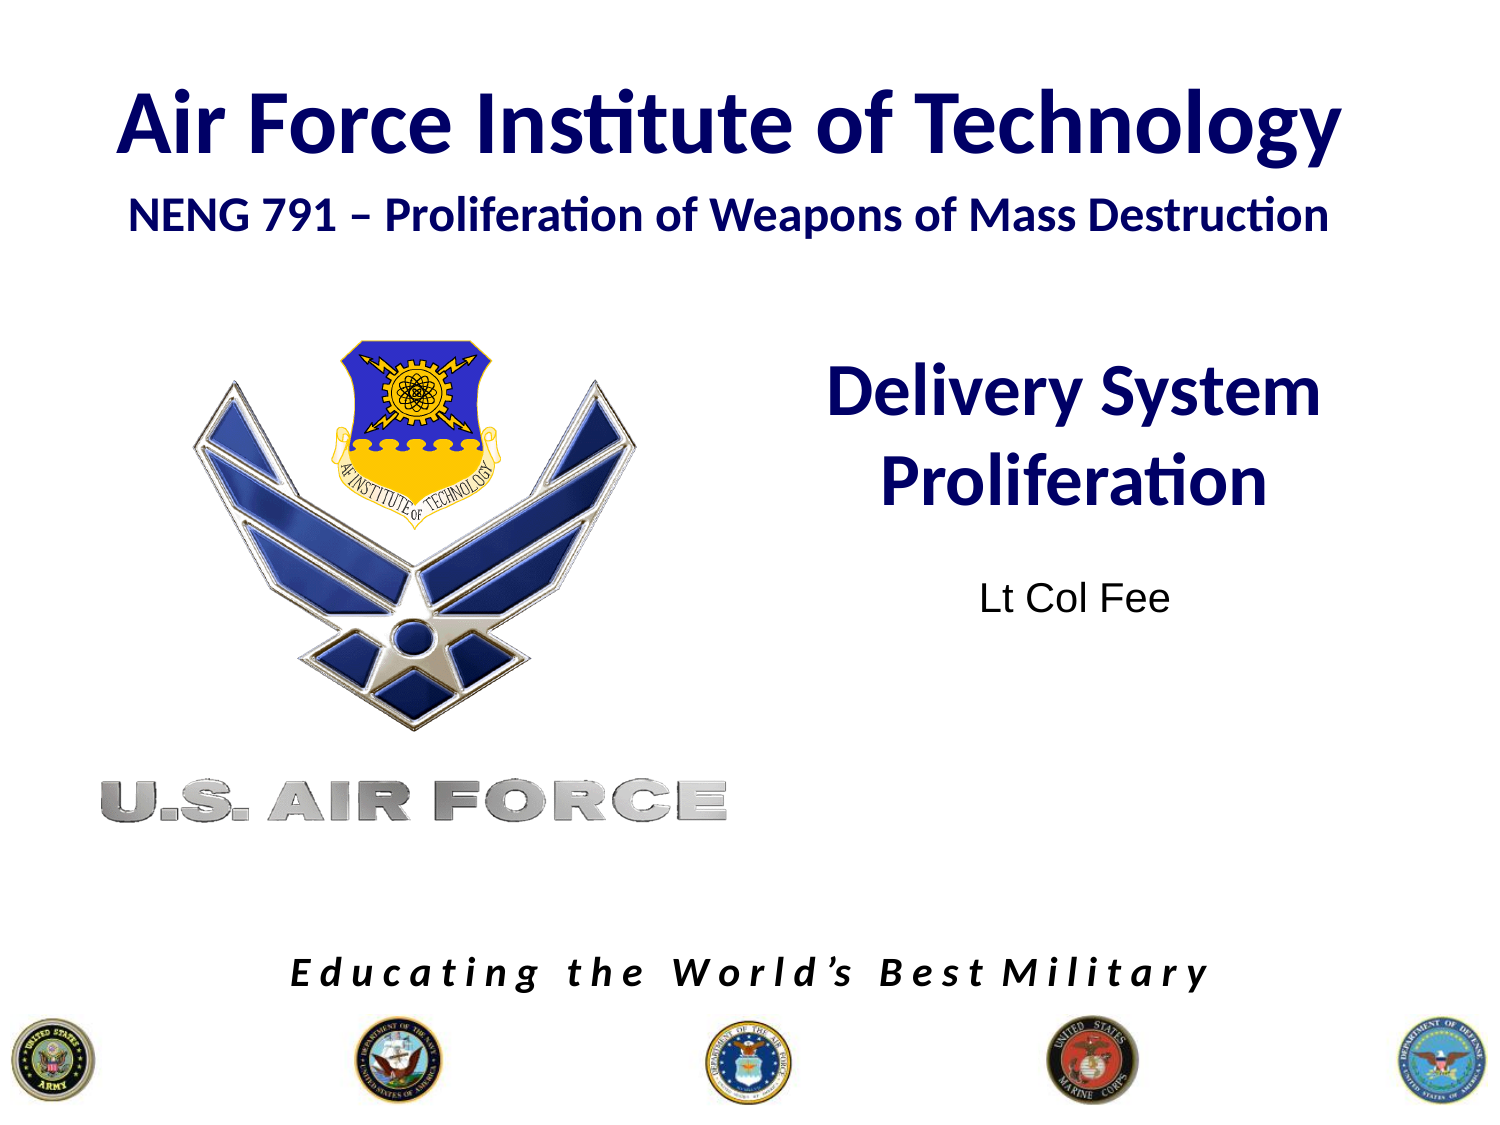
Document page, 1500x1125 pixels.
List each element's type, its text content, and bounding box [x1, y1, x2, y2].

text_box NENG 791 – Proliferation of Weapons of Mass Destruction [60, 172, 1398, 250]
picture [10, 1014, 1488, 1108]
picture [66, 340, 776, 951]
text_box Air Force Institute of Technology [99, 54, 1438, 181]
text_box Delivery System Proliferation Lt Col Fee [662, 274, 1488, 628]
text_box E d u c a t i n g t h e W o r l d ’s B e s t M i l i t a r y [84, 937, 1413, 1003]
